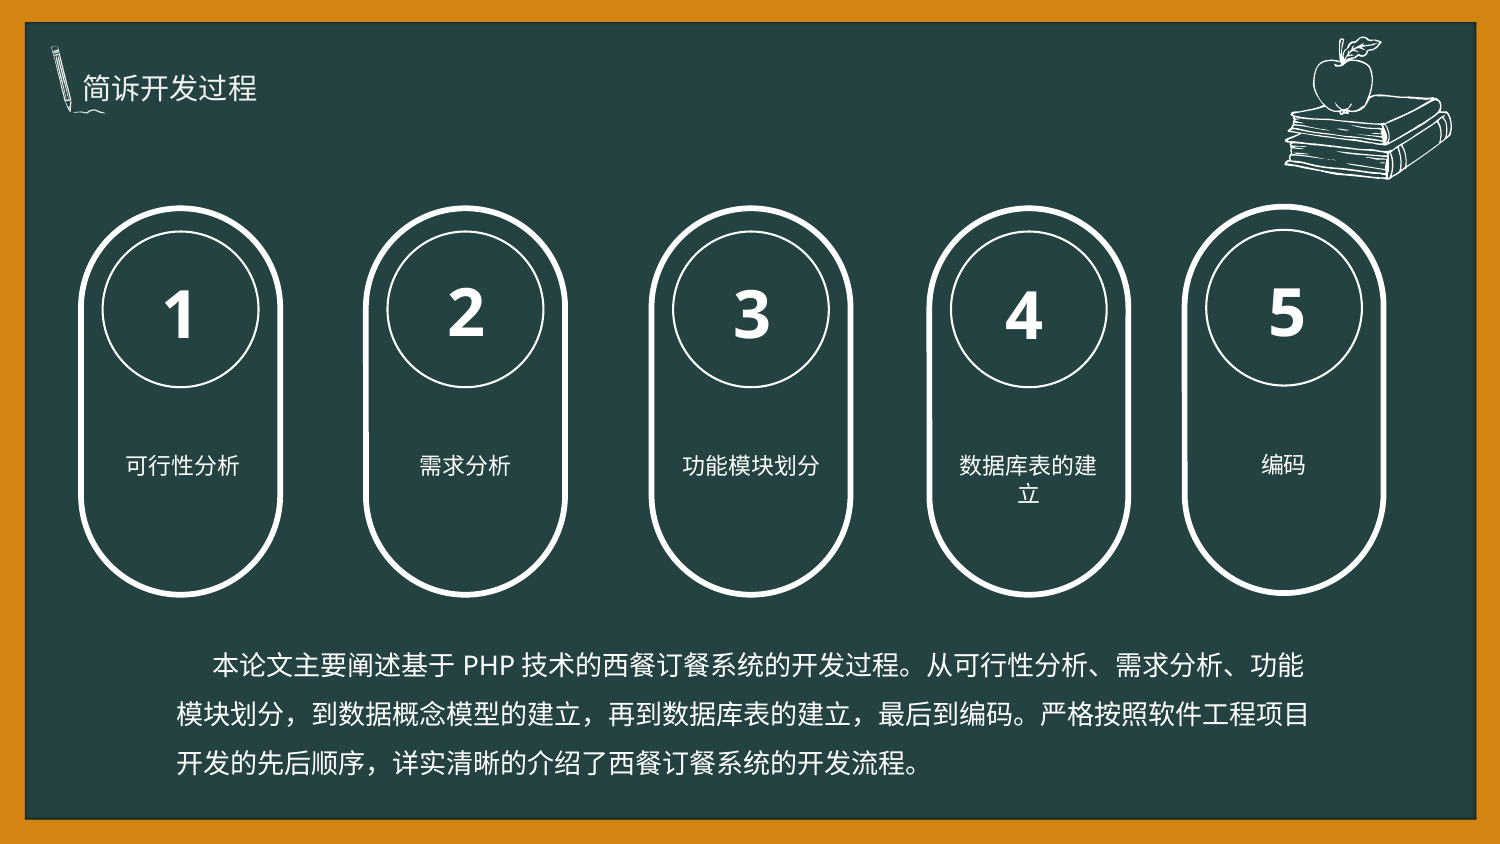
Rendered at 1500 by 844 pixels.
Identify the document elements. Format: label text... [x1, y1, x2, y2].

text_box 简诉开发过程 [106, 62, 357, 113]
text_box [1184, 206, 1384, 594]
picture [0, 0, 1500, 844]
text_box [365, 208, 566, 595]
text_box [929, 208, 1129, 595]
text_box 本论文主要阐述基于PHP技术的西餐订餐系统的开发过程。从可行性分析、需求分析、功能模块划分，到数据概念模型的建立，再到数据库表的建立，最后到编码。严格按照软件工程项目开发的先后顺序，详实清晰的介绍了西餐订餐系统的开发流程。 [161, 625, 1338, 786]
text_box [80, 208, 281, 595]
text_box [651, 208, 851, 595]
